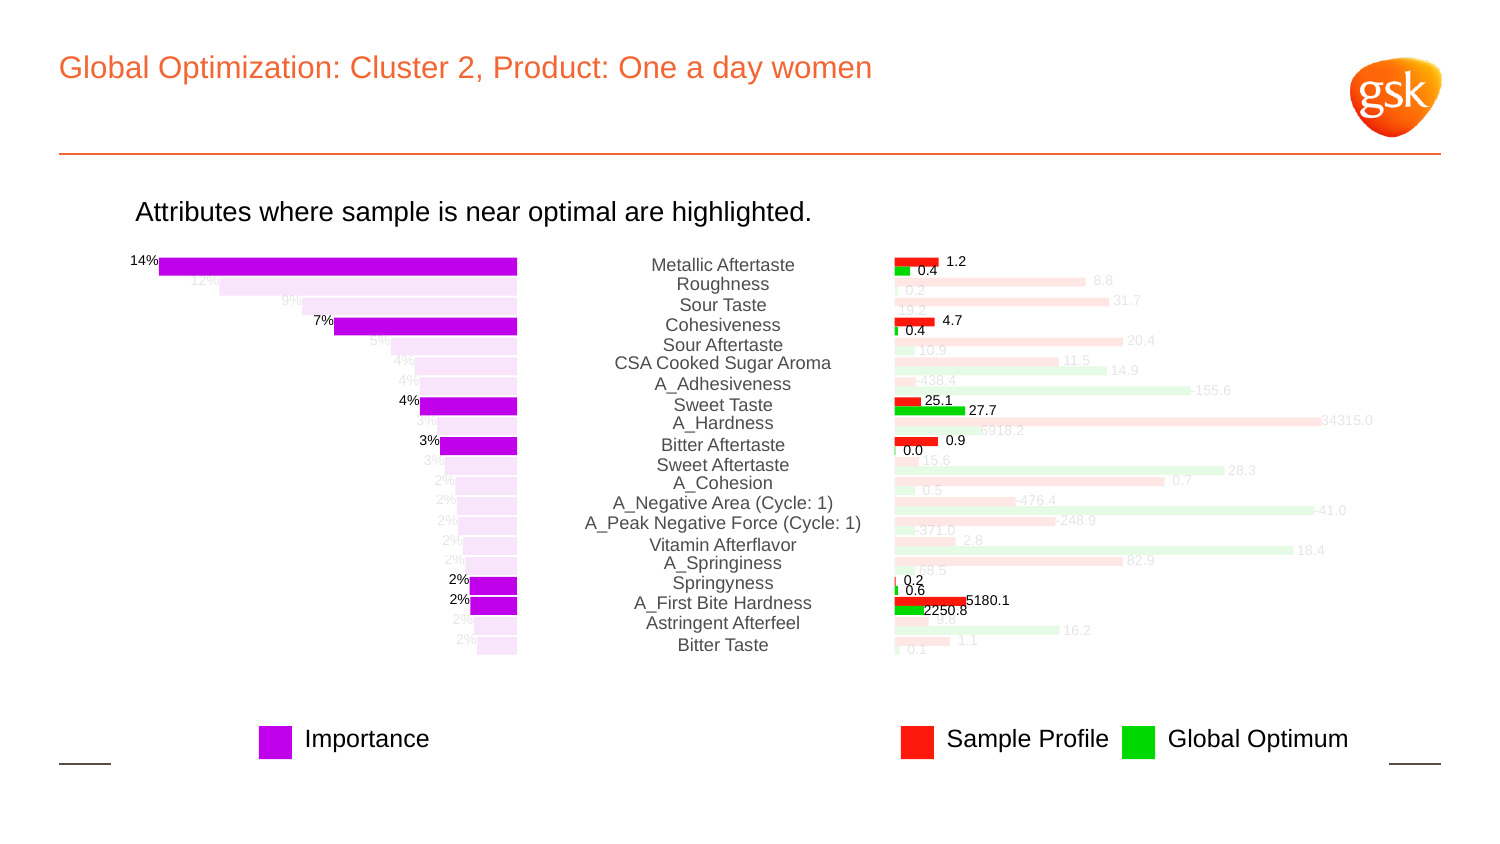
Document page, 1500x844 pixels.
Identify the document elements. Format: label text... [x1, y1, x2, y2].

picture [1333, 38, 1457, 157]
title Global Optimization: Cluster 2, Product: One a day women [58, 47, 1302, 86]
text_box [112, 194, 1388, 796]
